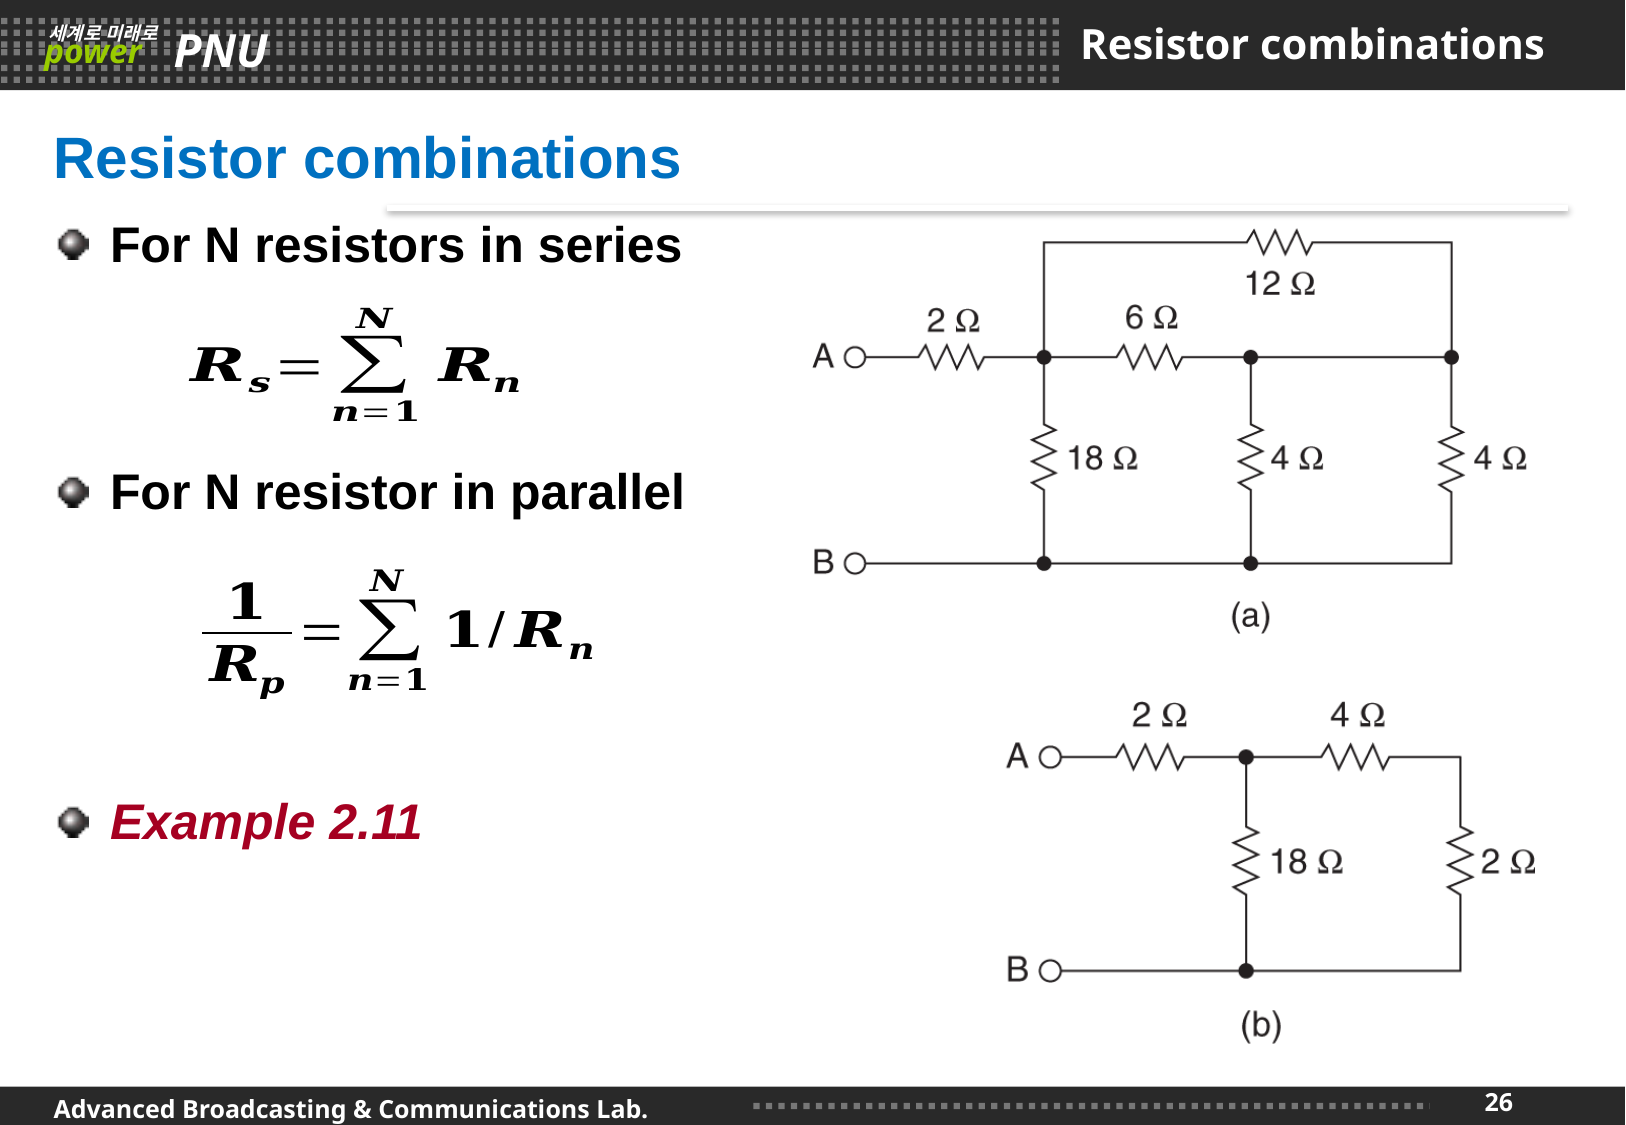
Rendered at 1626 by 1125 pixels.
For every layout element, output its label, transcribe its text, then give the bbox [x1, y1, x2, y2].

title Resistor combinations [0, 0, 1625, 89]
picture [990, 680, 1535, 1044]
list Resistor combinations For N resistors in series For N resistor in parallel Example 2.11 [38, 112, 1625, 1000]
picture [53, 472, 89, 508]
picture [812, 227, 1536, 634]
picture [53, 802, 89, 838]
picture [53, 224, 89, 260]
